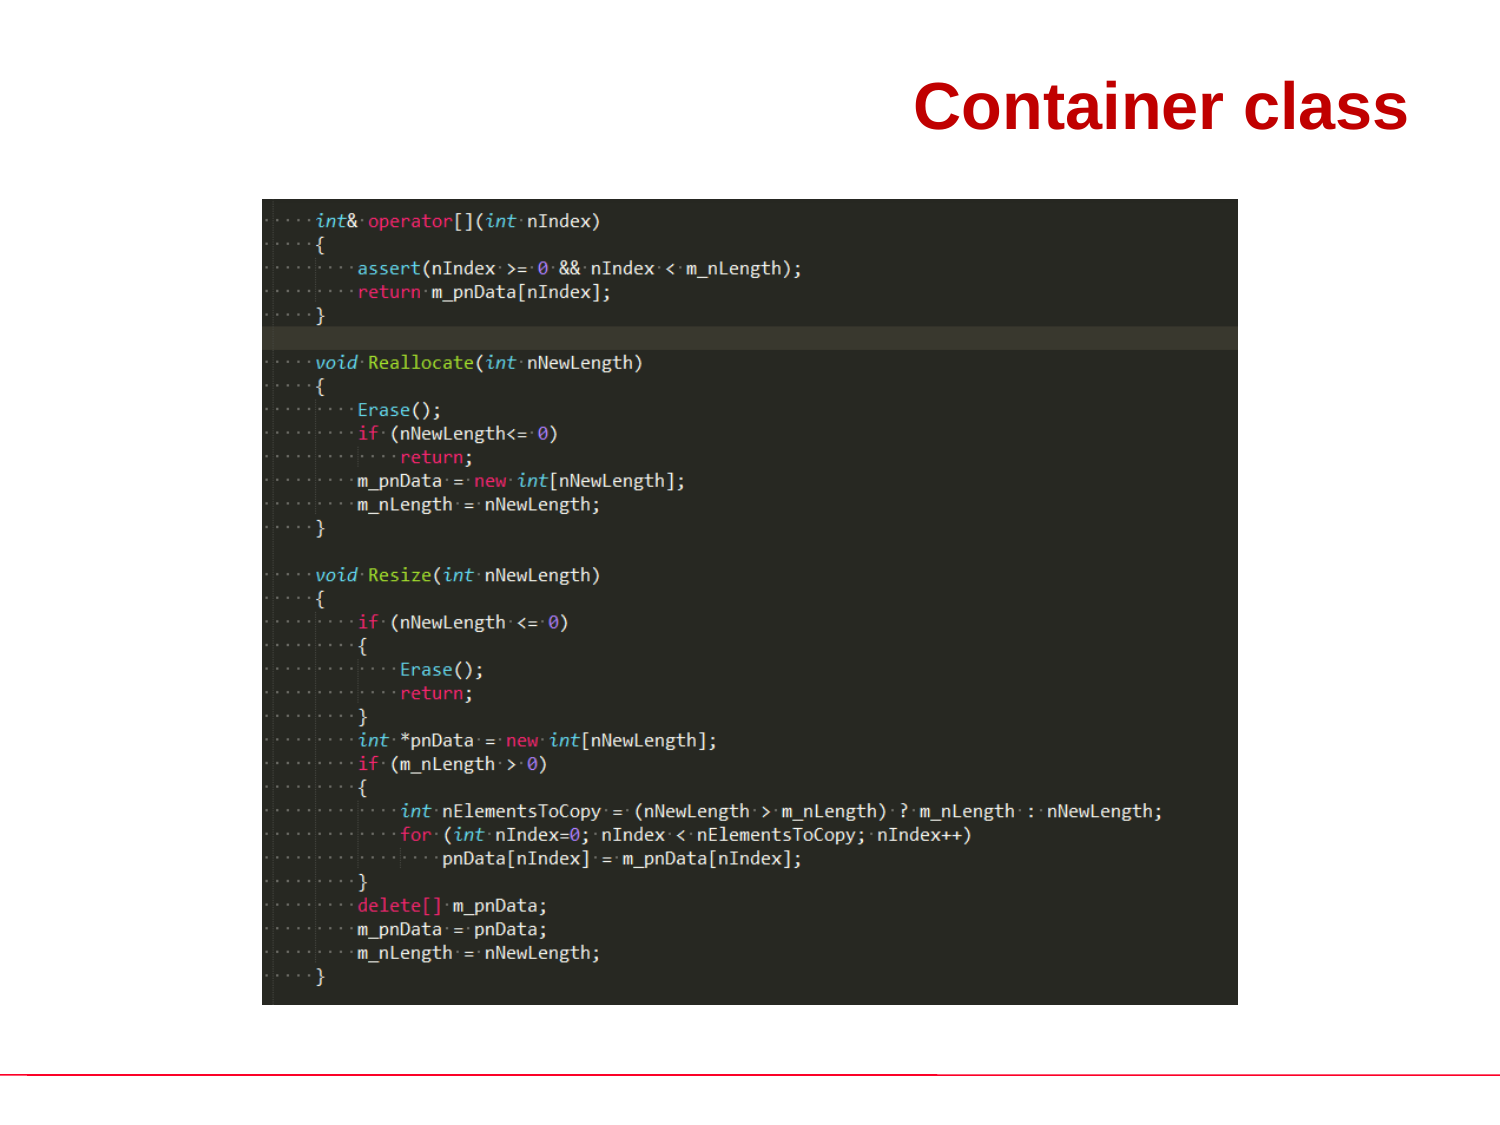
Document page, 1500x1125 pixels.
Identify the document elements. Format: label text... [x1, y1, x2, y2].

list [261, 199, 1239, 1006]
title Container class [74, 0, 1426, 151]
